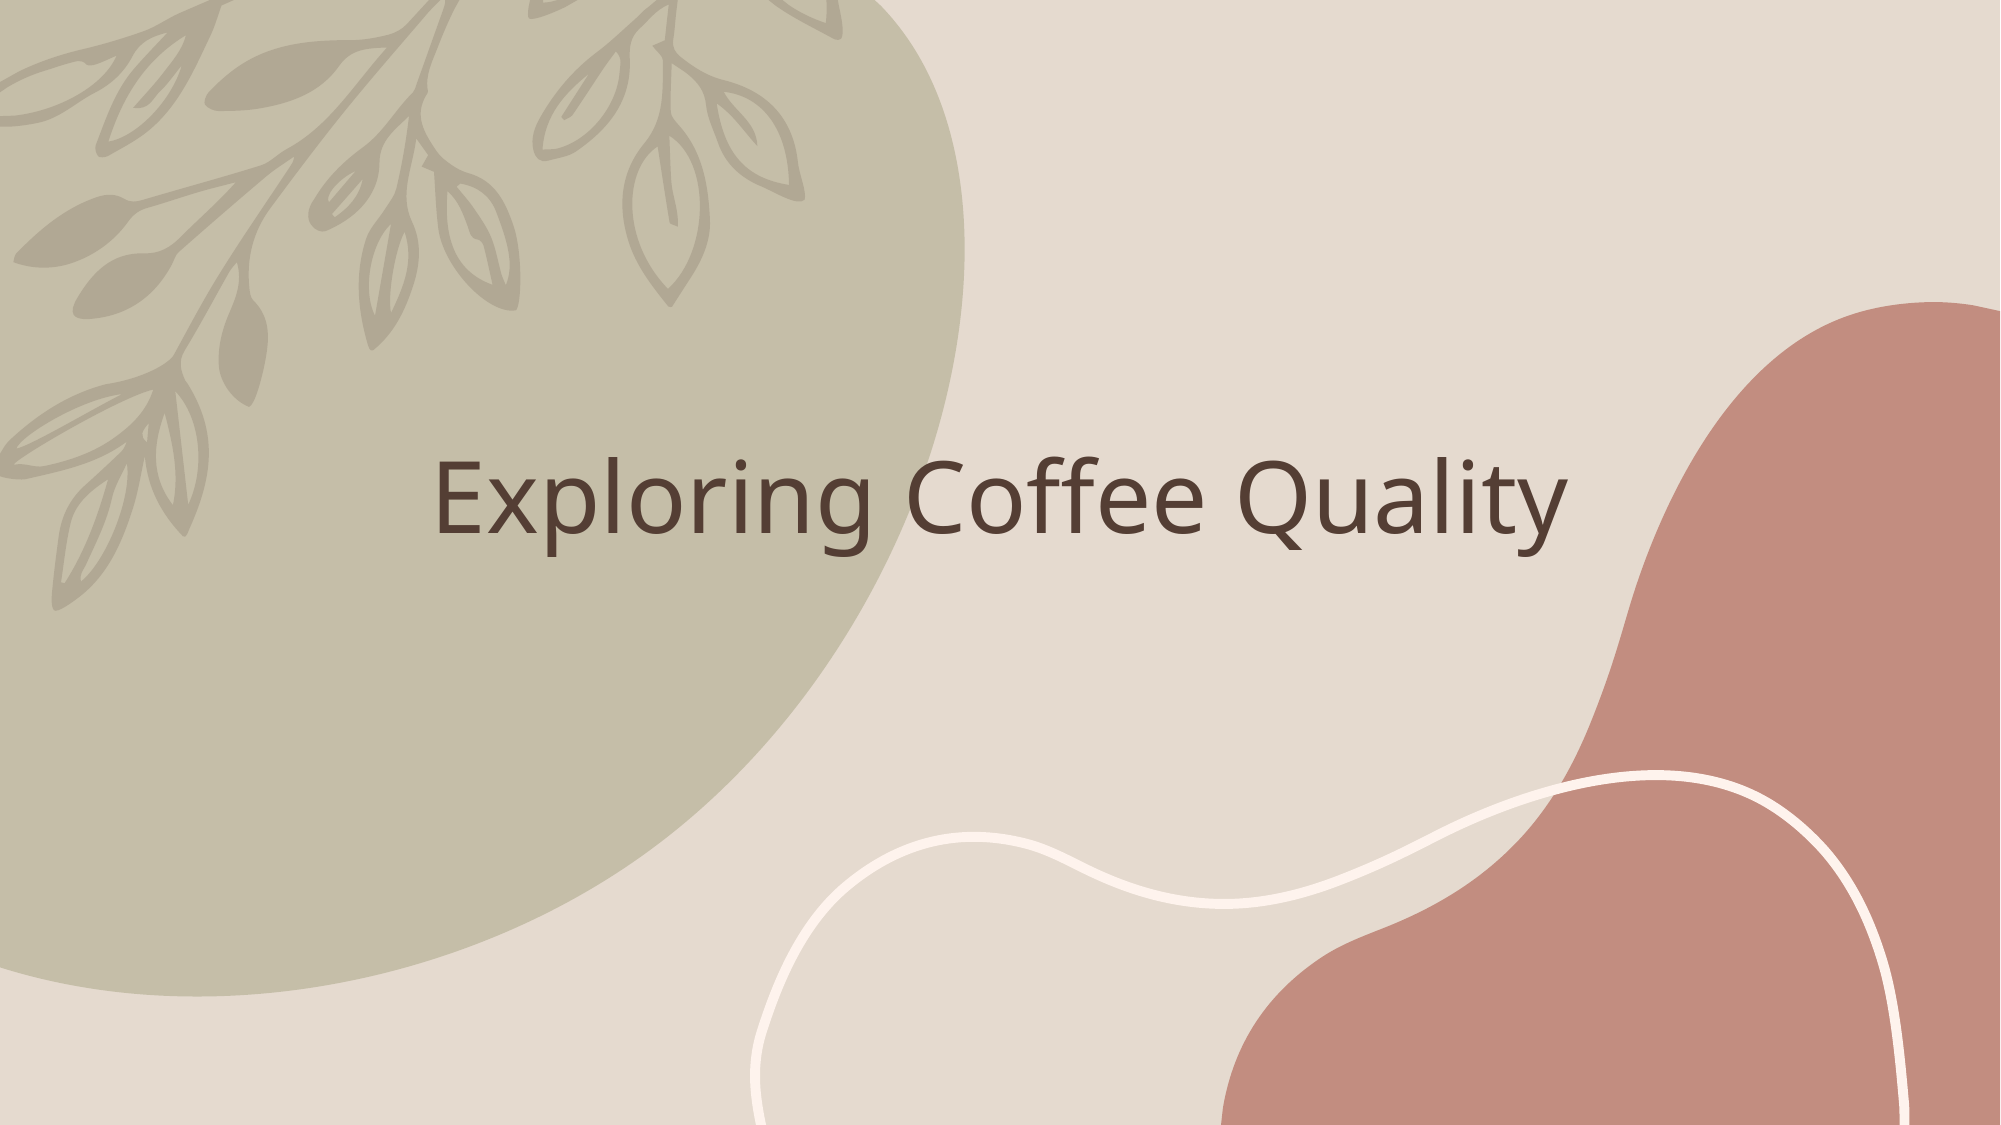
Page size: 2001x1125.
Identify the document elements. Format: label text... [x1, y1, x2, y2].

title Exploring Coffee Quality [150, 149, 1850, 973]
